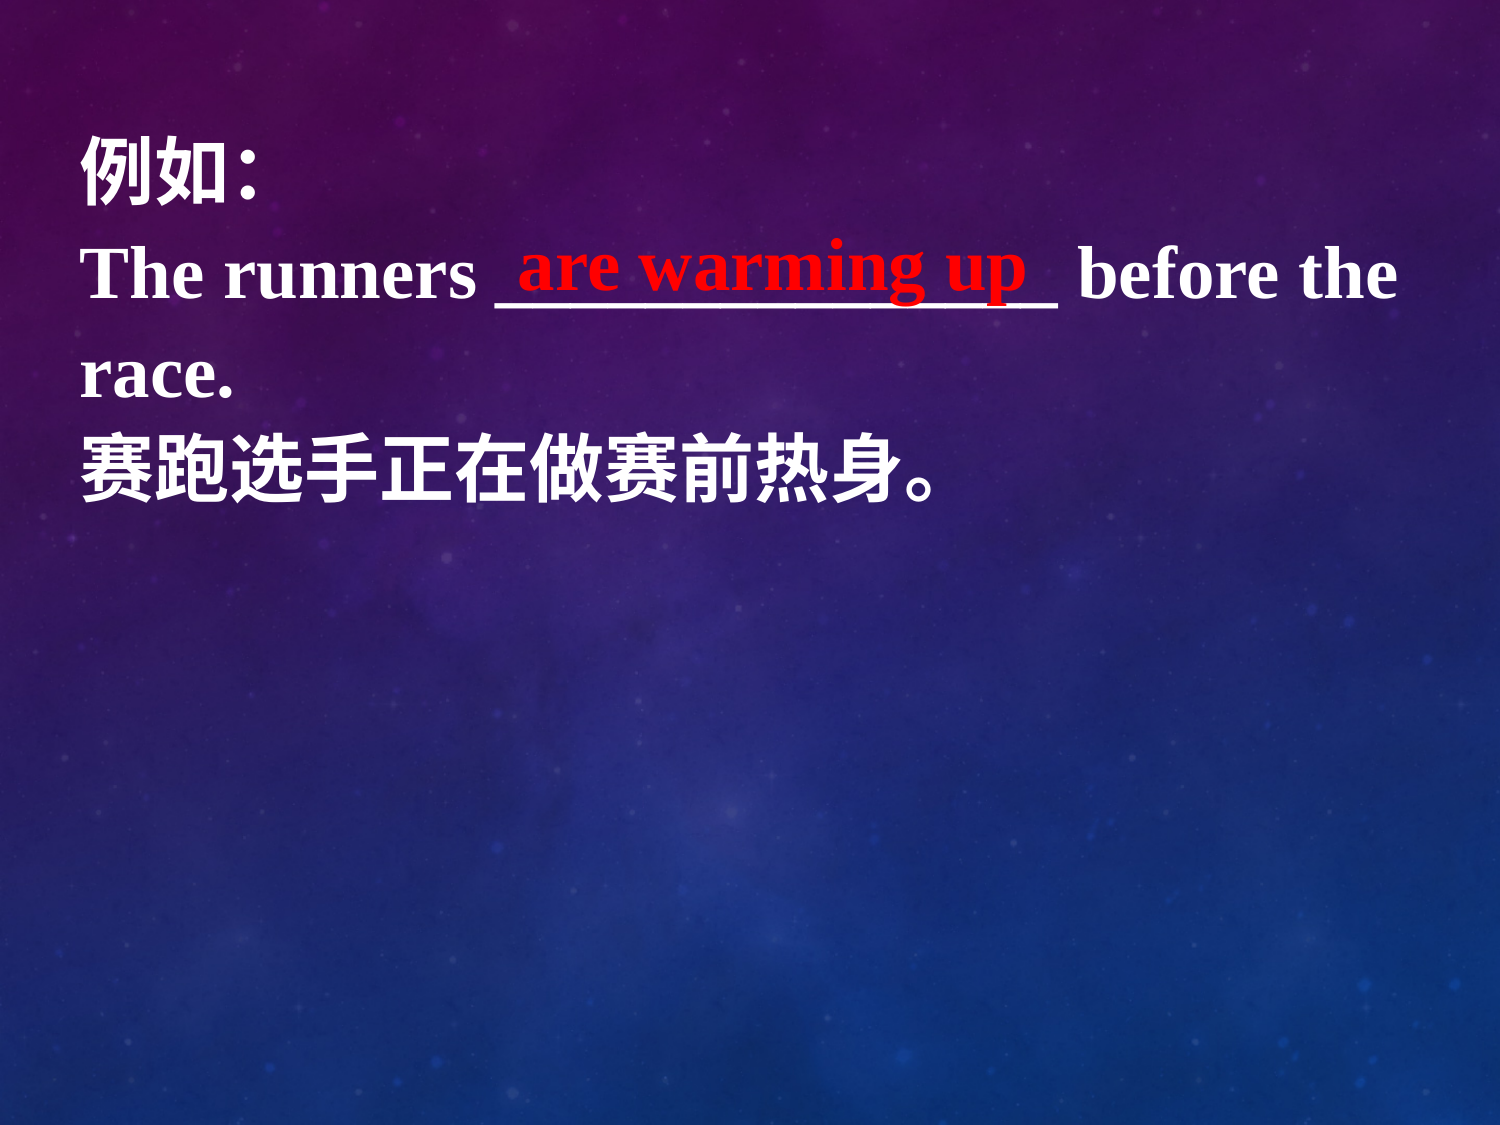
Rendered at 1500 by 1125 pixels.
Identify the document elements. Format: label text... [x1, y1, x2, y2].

text_box 例如： The runners _______________ before the race. 赛跑选手正在做赛前热身。 [64, 107, 1471, 519]
text_box are warming up [502, 207, 1044, 313]
picture [0, 0, 1500, 1125]
